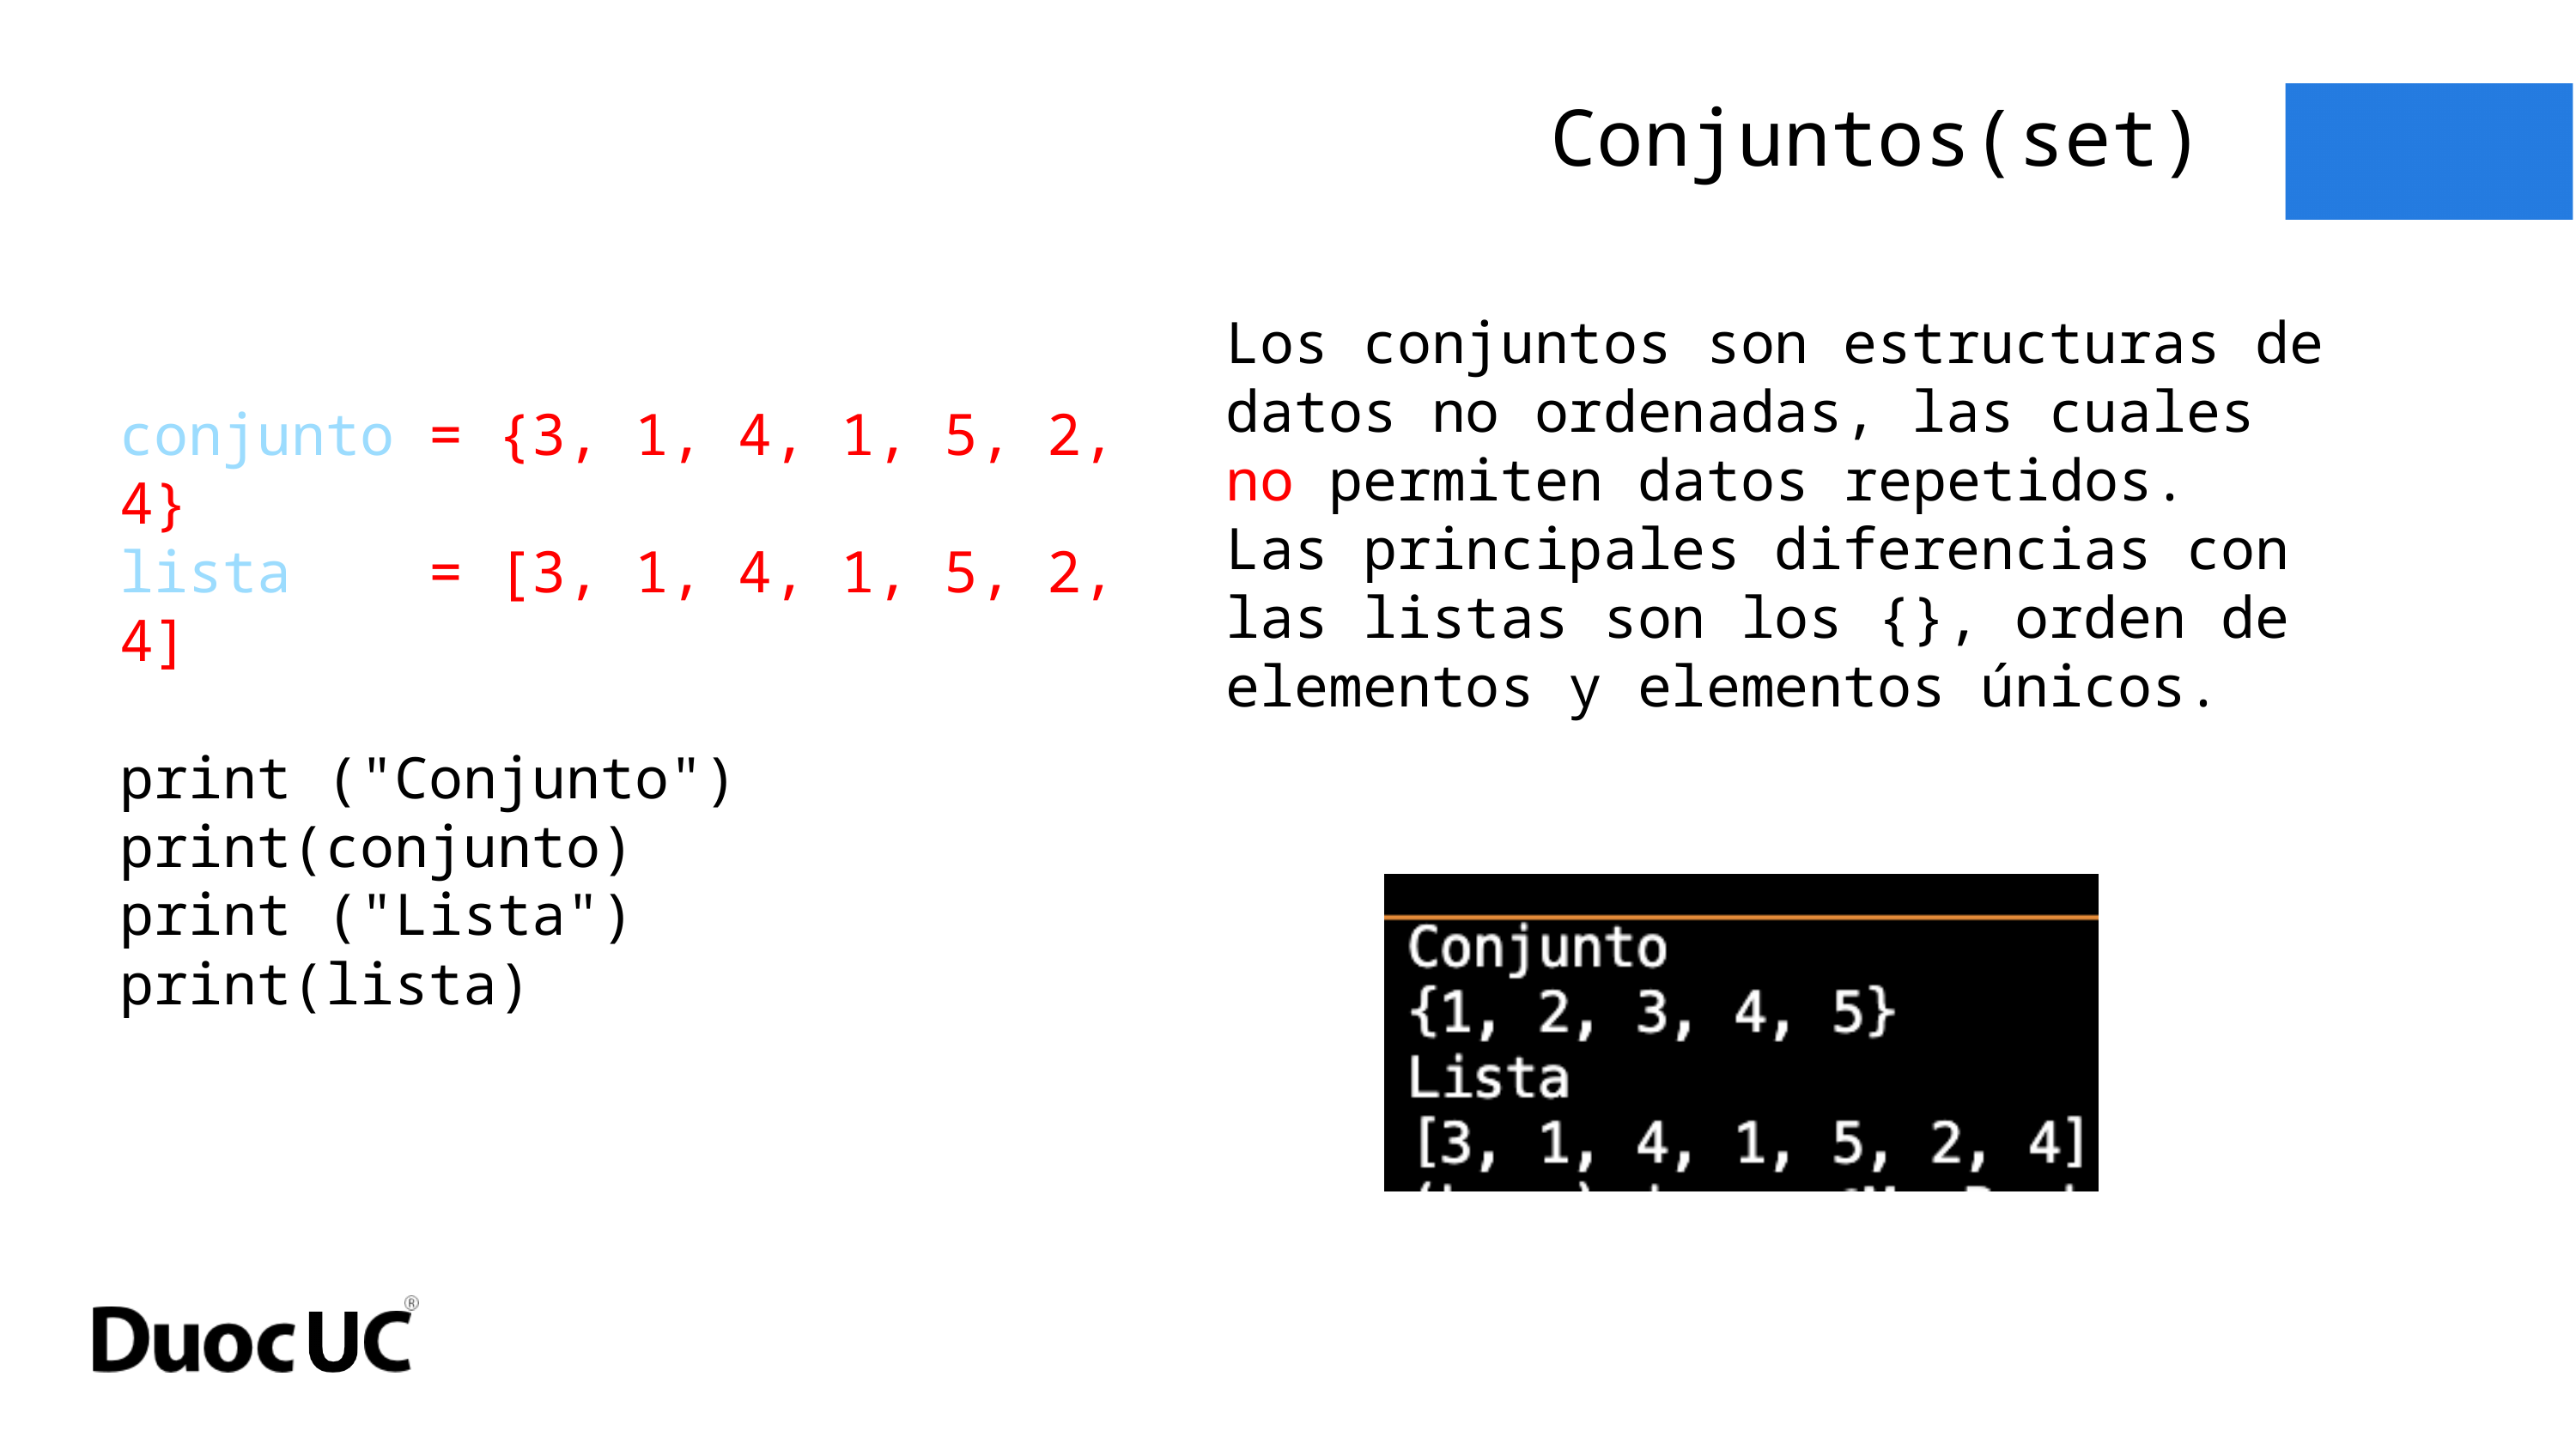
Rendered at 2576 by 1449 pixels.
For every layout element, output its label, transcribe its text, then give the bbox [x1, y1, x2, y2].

picture [1384, 874, 2099, 1192]
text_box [363, 1311, 411, 1373]
text_box Conjuntos(set) [53, 88, 2205, 182]
text_box [308, 1312, 358, 1373]
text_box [93, 1306, 295, 1373]
text_box [2285, 83, 2573, 221]
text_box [404, 1295, 420, 1311]
text_box Los conjuntos son estructuras de datos no ordenadas, las cuales no permiten datos repetidos. Las principales diferencias con las listas son los {}, orden de elementos y elementos únicos. [1212, 300, 2366, 724]
text_box conjunto = {3, 1, 4, 1, 5, 2, 4} lista = [3, 1, 4, 1, 5, 2, 4] print ("Conjunto") print(conjunto) print ("Lista") print(lista) [106, 391, 1192, 1022]
